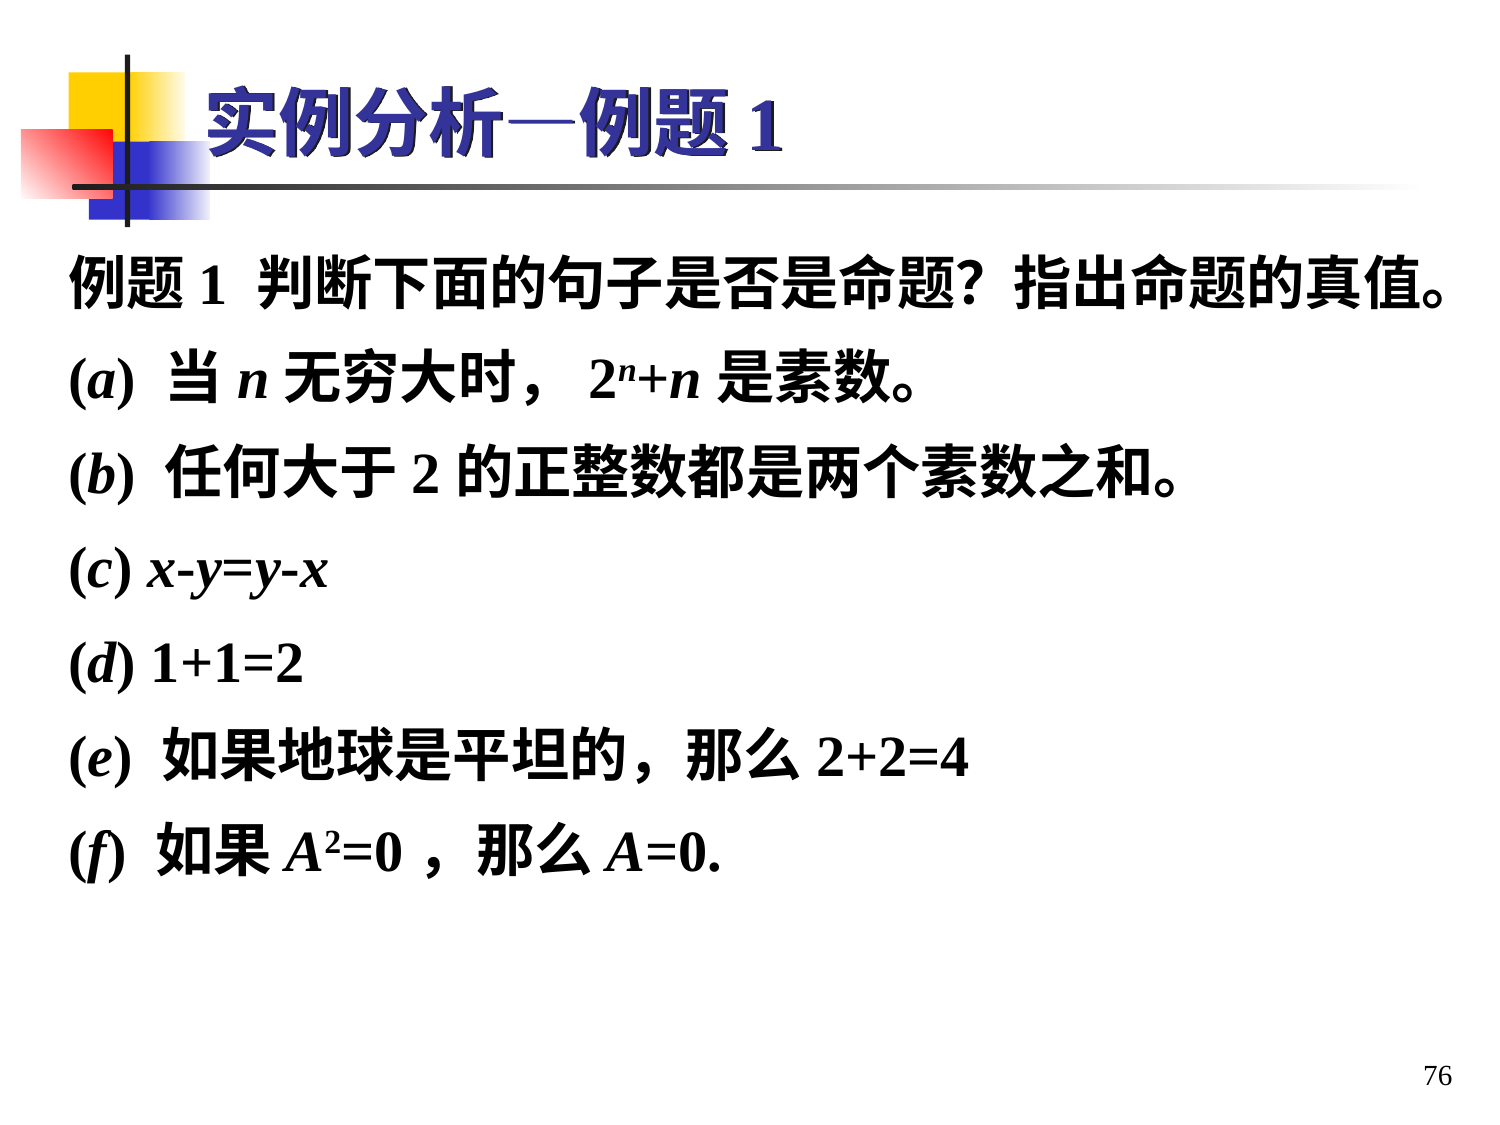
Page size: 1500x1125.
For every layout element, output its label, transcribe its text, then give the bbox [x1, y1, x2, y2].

list 例题1 判断下面的句子是否是命题？指出命题的真值。 (a) 当n无穷大时，2n+n是素数。 (b) 任何大于2的正整数都是两个素数之和。 (c) x-y=y-x (d) 1+1=2 (e) 如果地球是平坦的，那么2+2=4 (f) 如果A2=0，那么A=0. [53, 231, 1447, 1094]
slide_number 76 [1154, 1023, 1468, 1100]
title 实例分析—例题1 [188, 11, 1468, 173]
